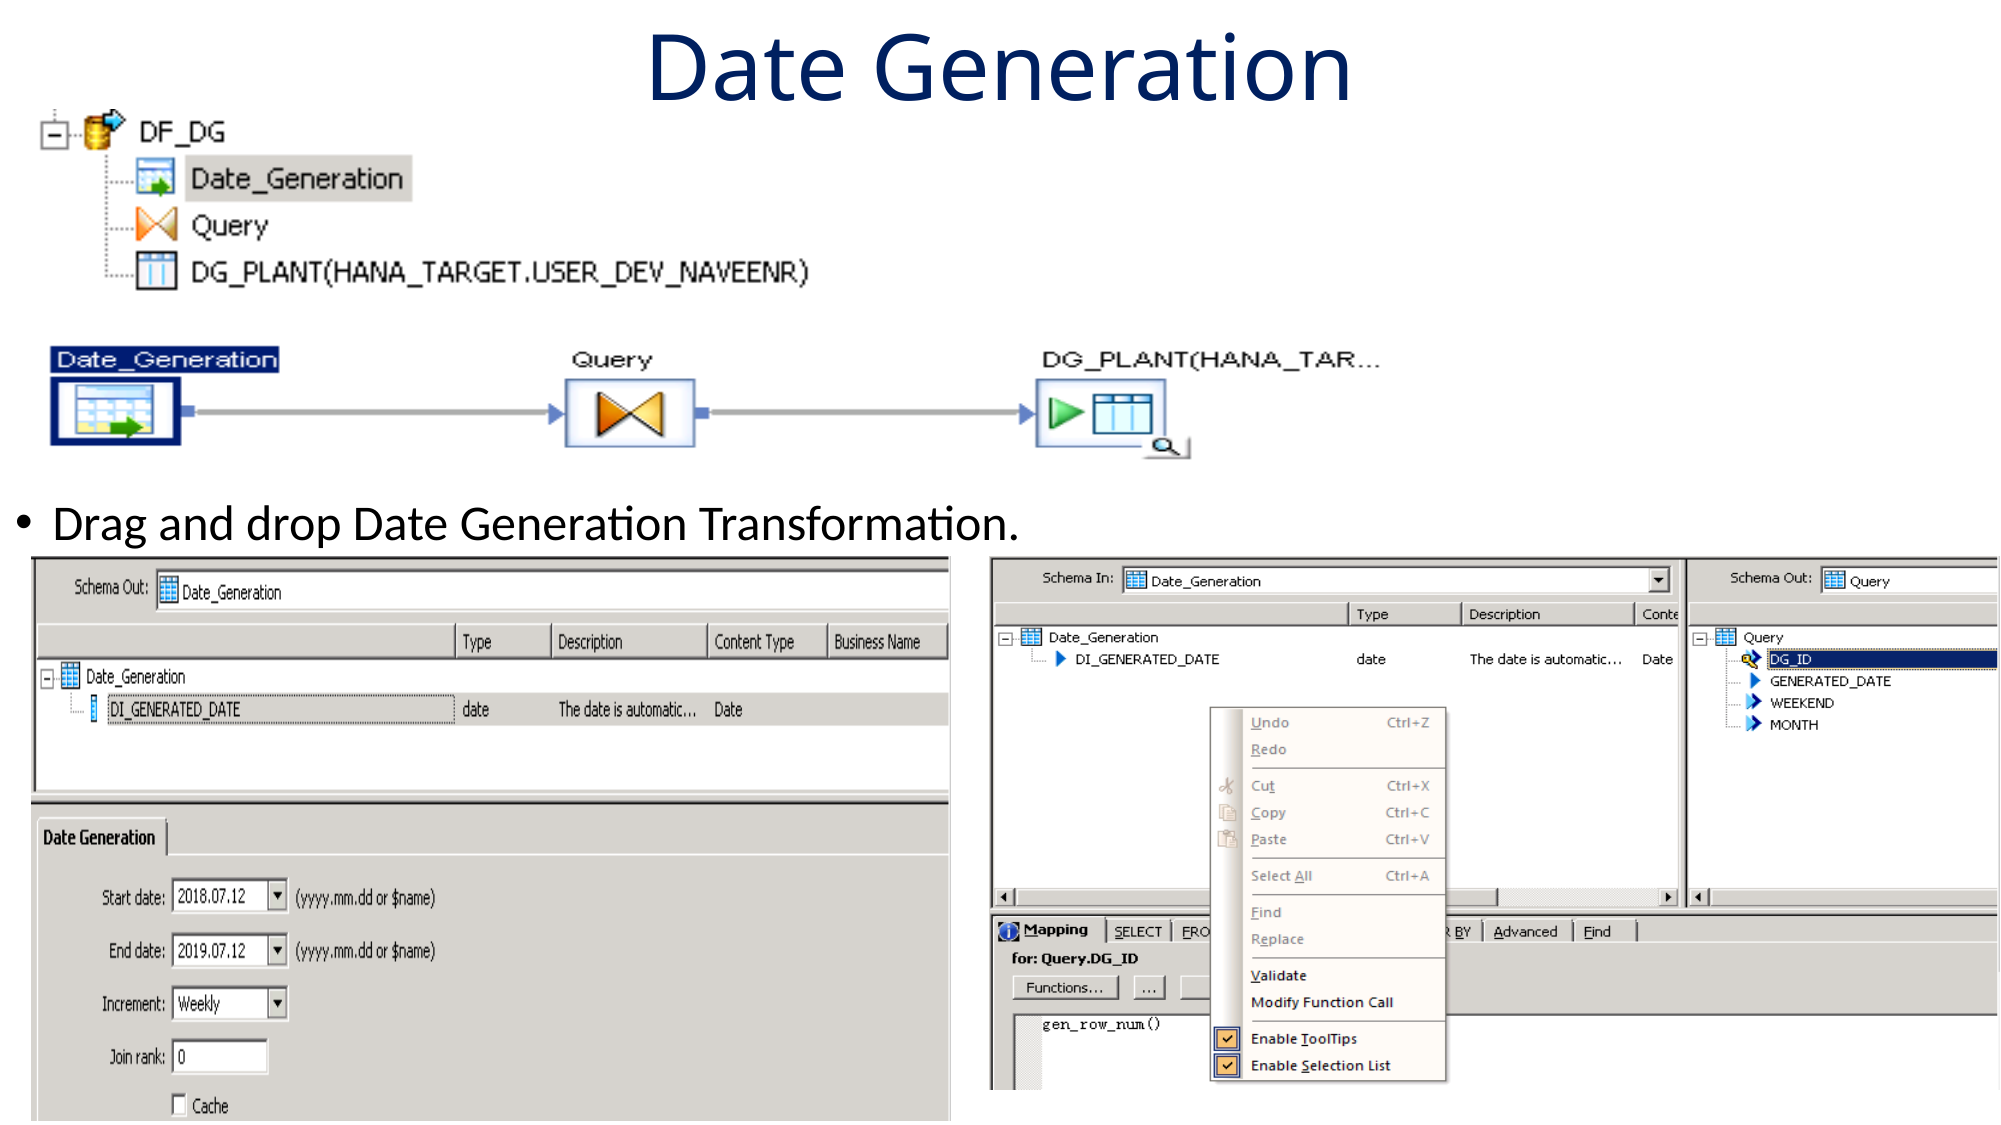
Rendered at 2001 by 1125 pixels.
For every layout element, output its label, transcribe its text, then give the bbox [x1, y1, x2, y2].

picture [31, 109, 816, 309]
picture [989, 556, 2000, 1090]
picture [31, 556, 951, 1121]
list Drag and drop Date Generation Transformation. [0, 109, 2000, 1125]
title Date Generation [0, 0, 2000, 109]
picture [35, 337, 1393, 471]
